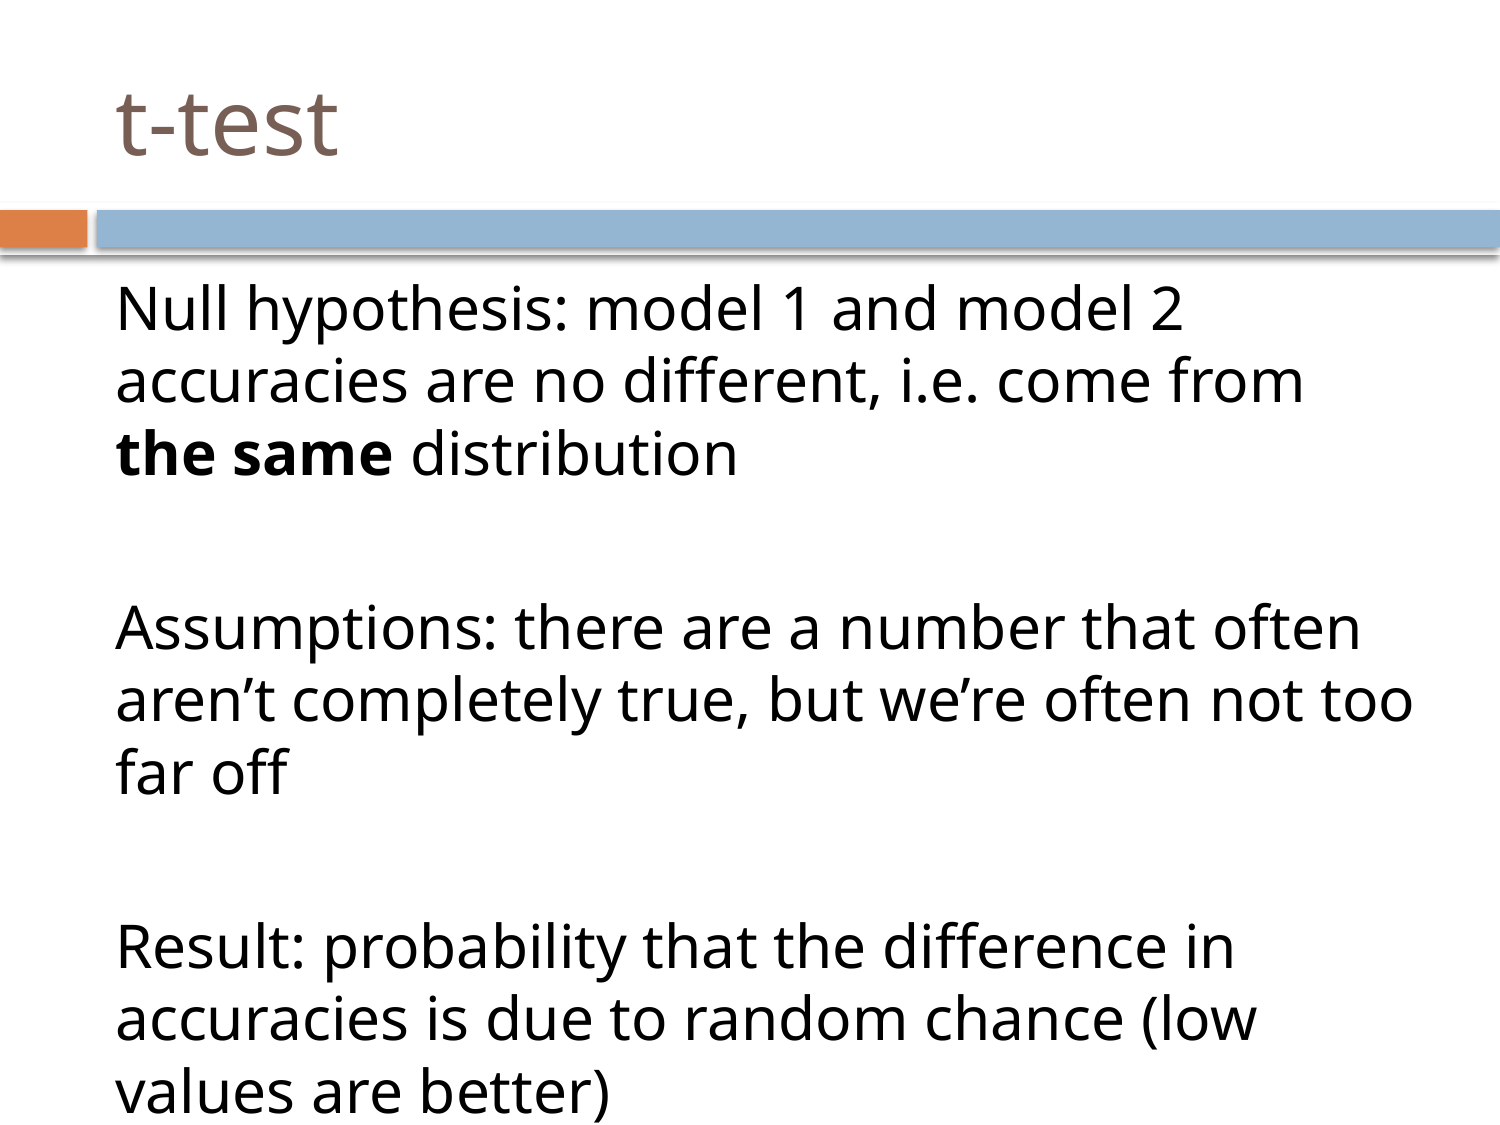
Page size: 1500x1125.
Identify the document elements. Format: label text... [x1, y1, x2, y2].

title t-test [100, 37, 1438, 200]
list Null hypothesis: model 1 and model 2 accuracies are no different, i.e. come from the same distribution Assumptions: there are a number that often aren’t completely true, but we’re often not too far off Result: probability that the difference in accuracies is due to random chance (low values are better) [100, 262, 1438, 1000]
